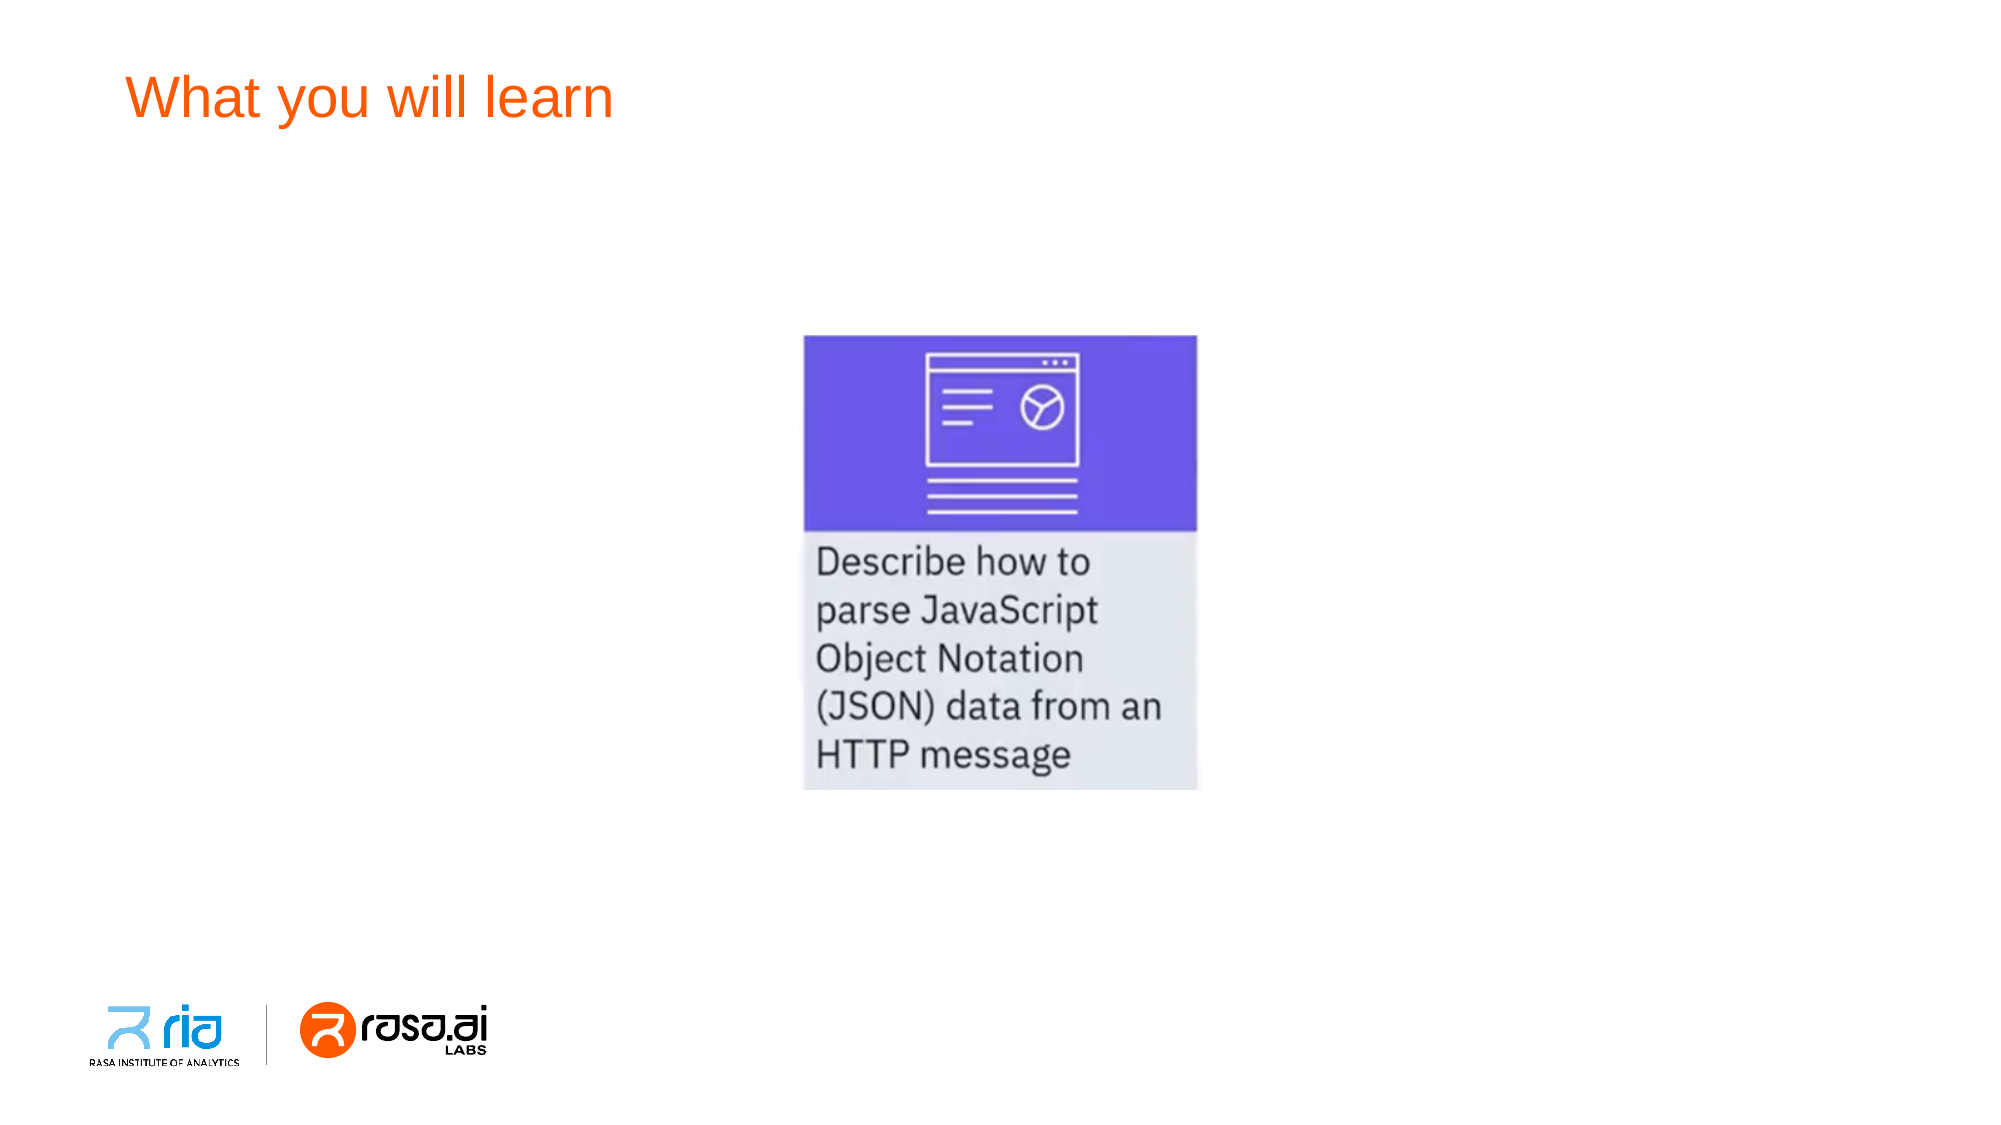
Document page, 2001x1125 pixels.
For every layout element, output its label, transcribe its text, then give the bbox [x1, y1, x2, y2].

picture [799, 335, 1201, 790]
picture [78, 992, 250, 1078]
title What you will learn [125, 59, 1791, 131]
